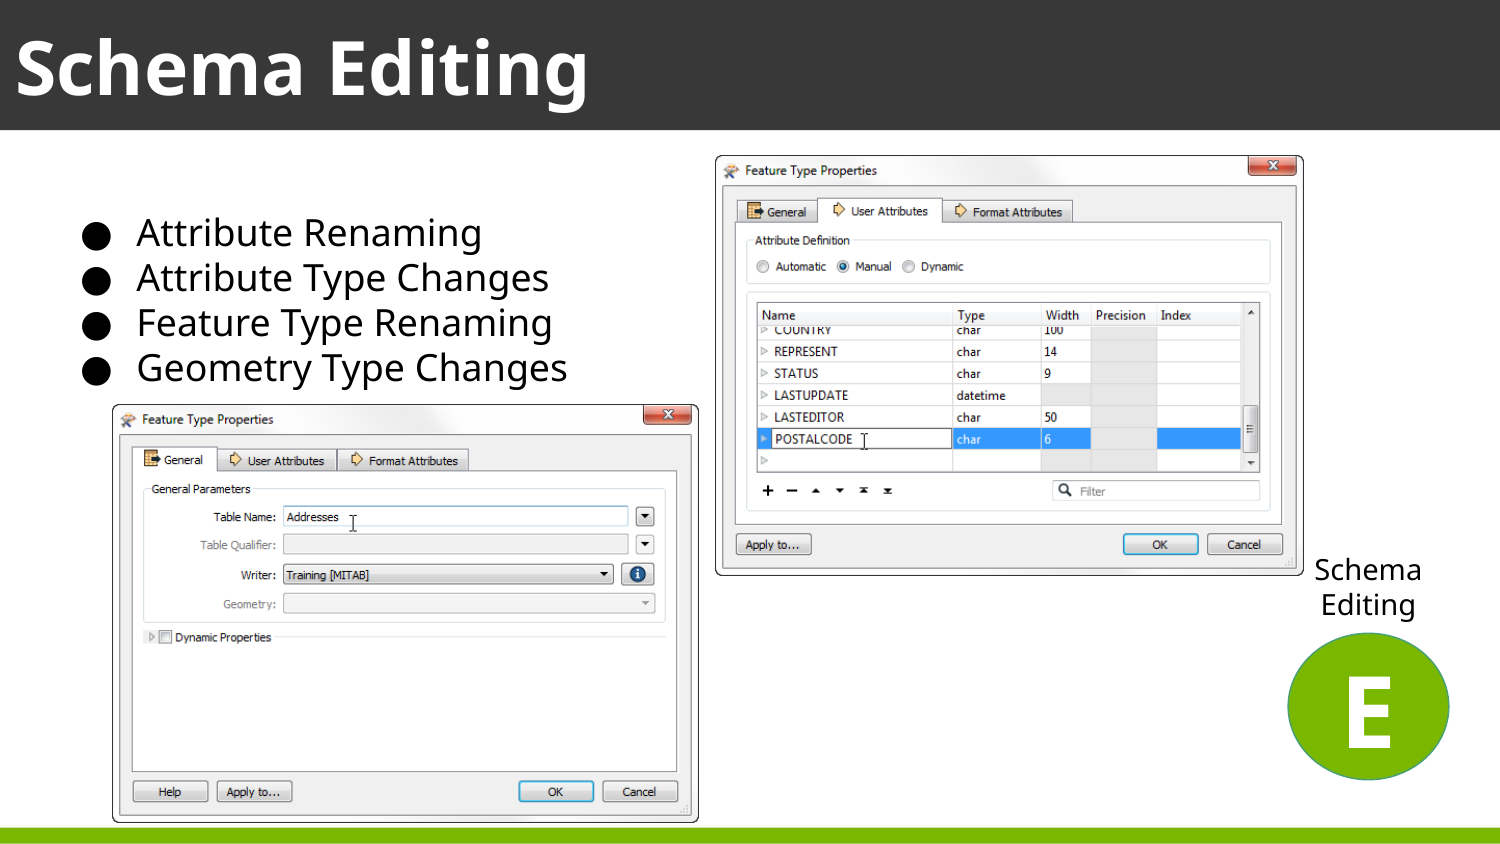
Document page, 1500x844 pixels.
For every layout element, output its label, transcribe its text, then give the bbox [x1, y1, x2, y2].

text_box Schema Editing [1252, 536, 1485, 634]
picture [112, 404, 699, 824]
text_box Schema Editing [0, 0, 1500, 131]
picture [715, 155, 1304, 576]
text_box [1281, 633, 1456, 780]
text_box Attribute Renaming Attribute Type Changes Feature Type Renaming Geometry Type Changes [46, 194, 710, 472]
